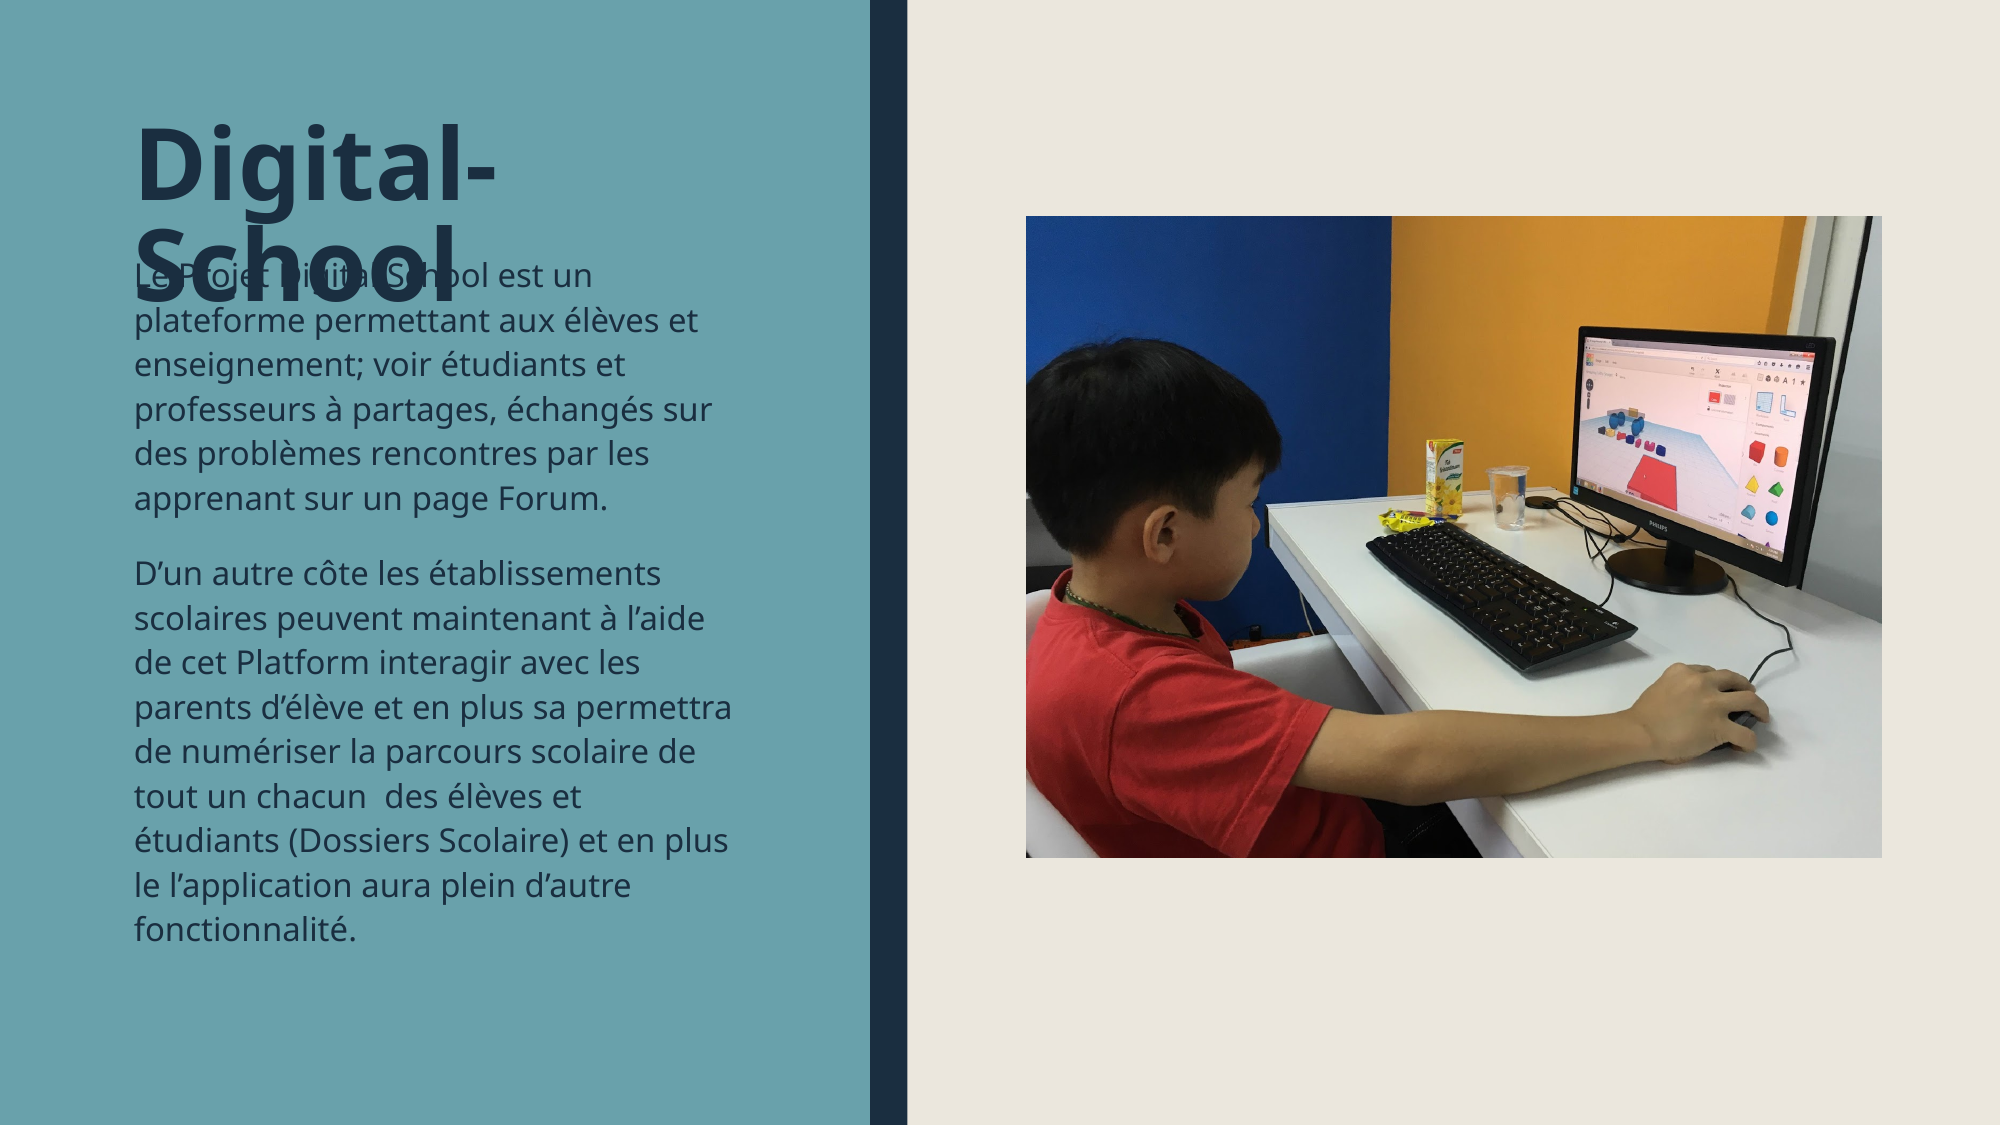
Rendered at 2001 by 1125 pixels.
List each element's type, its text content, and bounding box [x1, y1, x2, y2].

list Le Projet Digital School est un plateforme permettant aux élèves et enseignement; voir étudiants et professeurs à partages, échangés sur des problèmes rencontres par les apprenant sur un page Forum. D’un autre côte les établissements scolaires peuvent maintenant à l’aide de cet Platform interagir avec les parents d’élève et en plus sa permettra de numériser la parcours scolaire de tout un chacun des élèves et étudiants (Dossiers Scolaire) et en plus le l’application aura plein d’autre fonctionnalité. [118, 242, 752, 963]
title Digital-School [118, 112, 752, 242]
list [1026, 216, 1882, 858]
